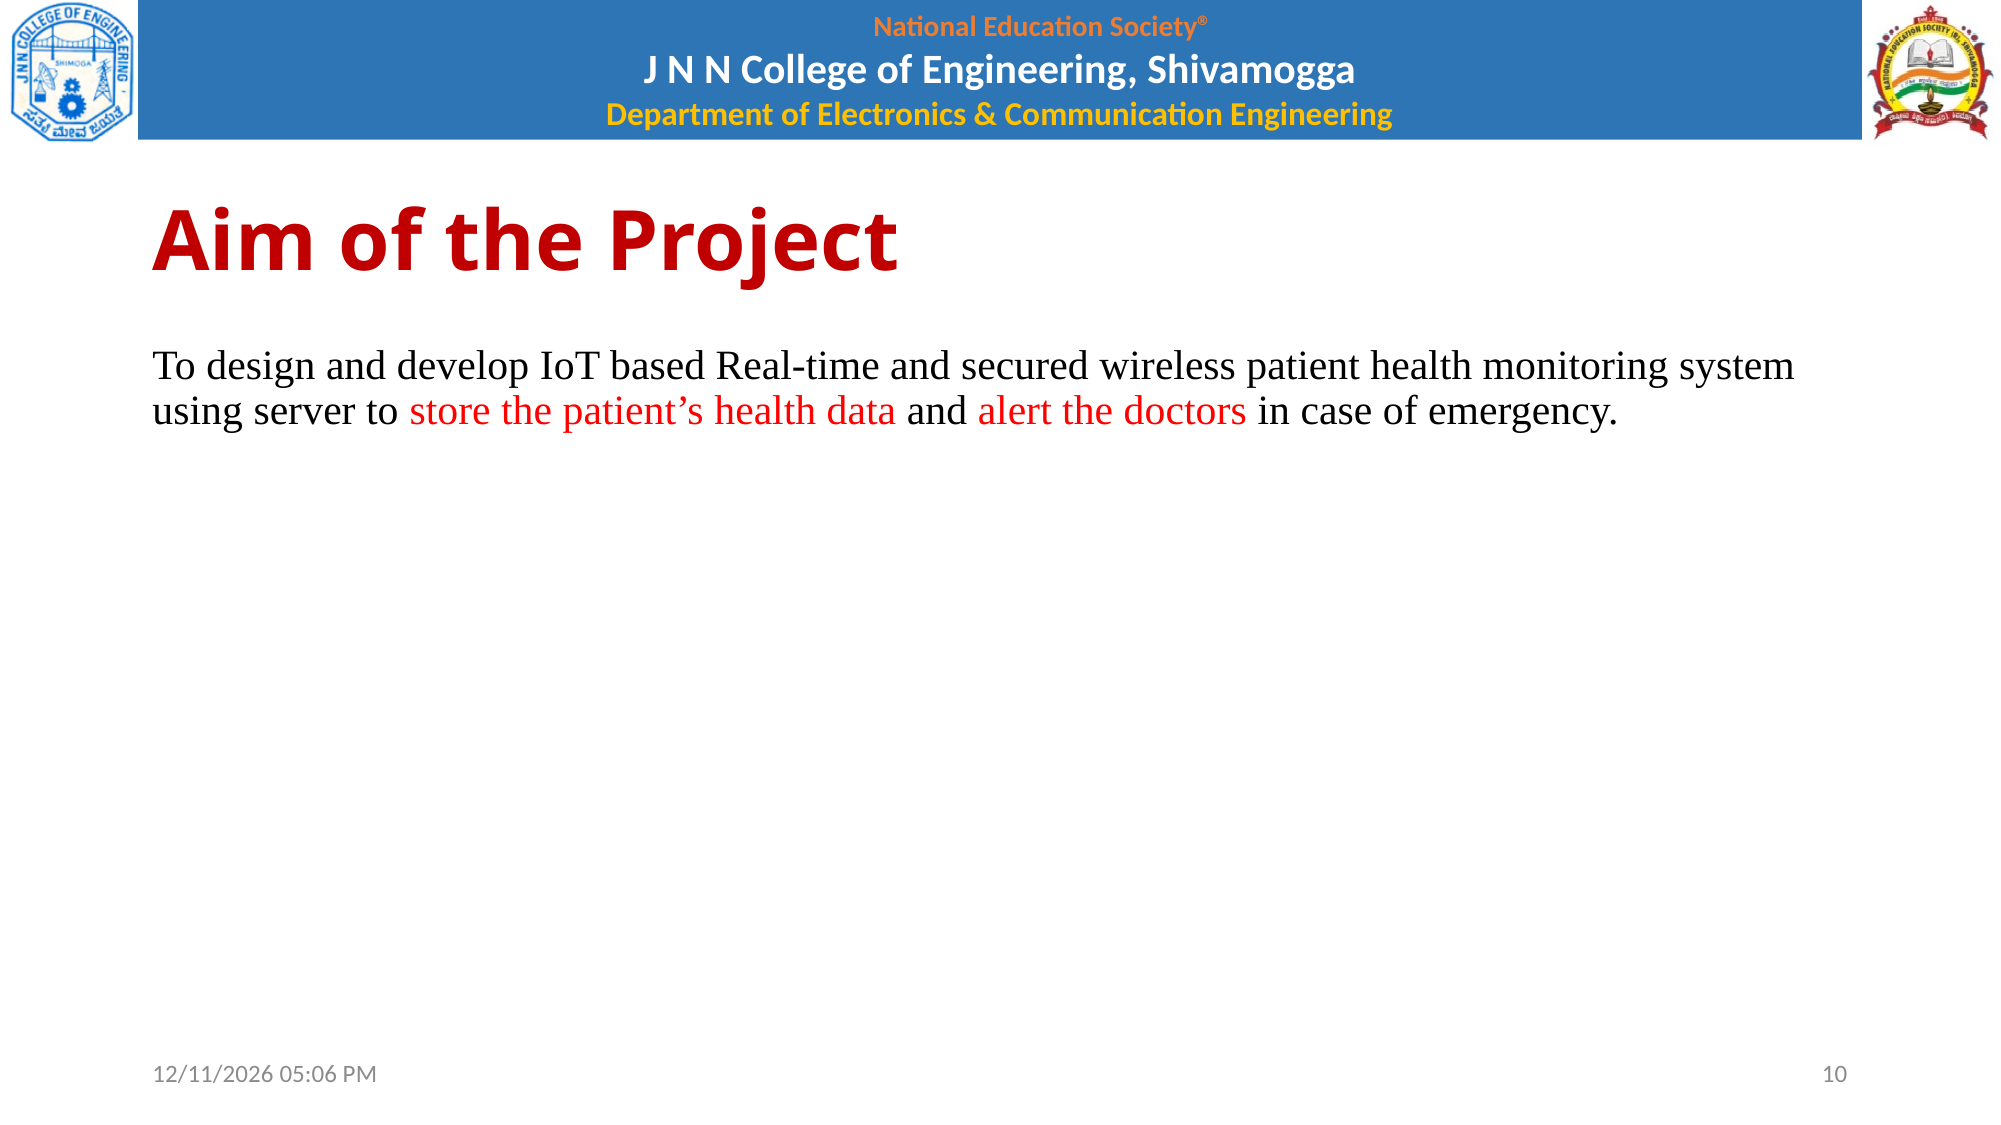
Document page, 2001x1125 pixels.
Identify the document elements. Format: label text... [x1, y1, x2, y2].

picture [0, 0, 138, 147]
picture [1862, 0, 2000, 148]
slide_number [137, 1042, 588, 1103]
slide_number 10 [1412, 1042, 1863, 1103]
list To design and develop IoT based Real-time and secured wireless patient health monitoring system using server to store the patient’s health data and alert the doctors in case of emergency. [137, 335, 1863, 1014]
title Aim of the Project [137, 194, 1863, 293]
